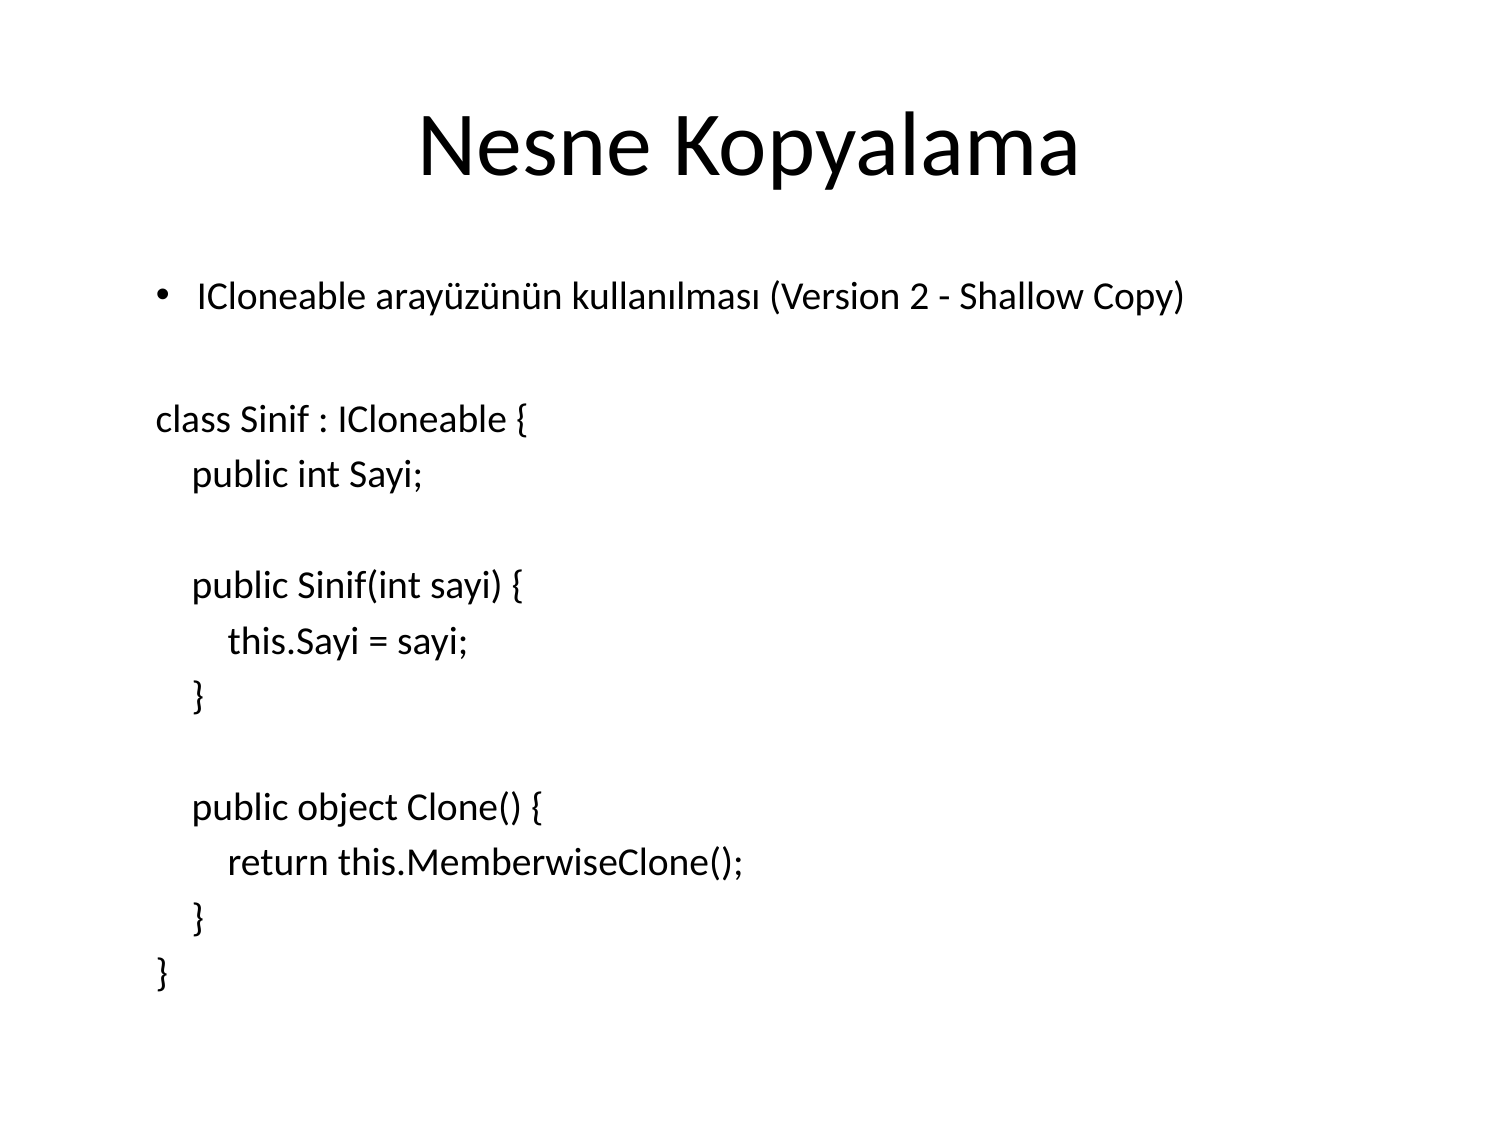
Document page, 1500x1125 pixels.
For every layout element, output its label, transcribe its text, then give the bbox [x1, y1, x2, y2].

title Nesne Kopyalama [75, 45, 1425, 233]
list ICloneable arayüzünün kullanılması (Version 2 - Shallow Copy) class Sinif : ICloneable { public int Sayi; public Sinif(int sayi) { this.Sayi = sayi; } public object Clone() { return this.MemberwiseClone(); } } [75, 262, 1425, 1005]
